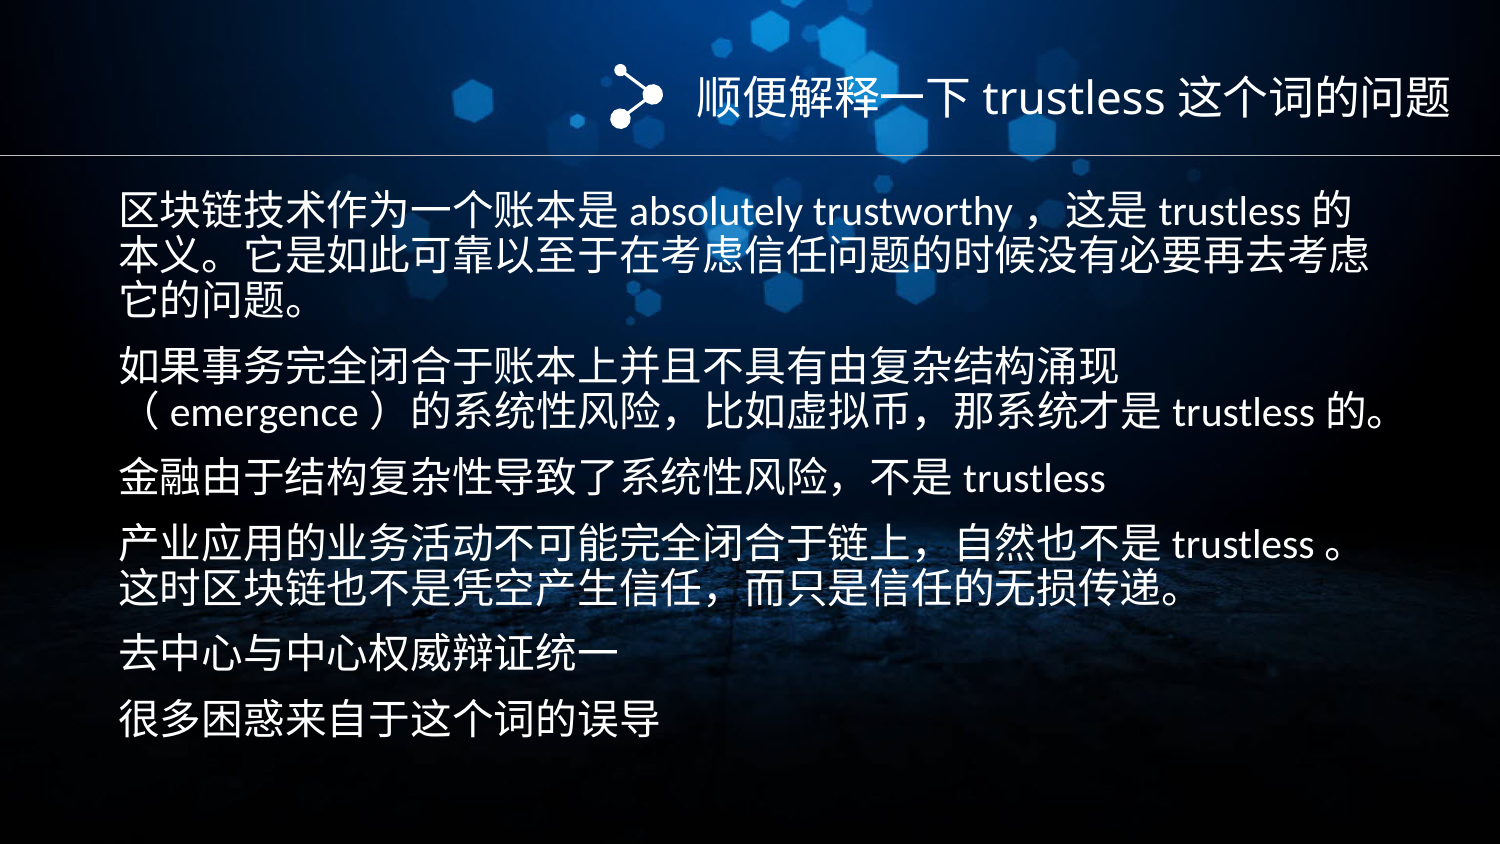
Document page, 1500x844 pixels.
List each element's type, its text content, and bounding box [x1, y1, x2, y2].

picture [0, 0, 1500, 155]
list 区块链技术作为一个账本是absolutely trustworthy，这是trustless的本义。它是如此可靠以至于在考虑信任问题的时候没有必要再去考虑它的问题。 如果事务完全闭合于账本上并且不具有由复杂结构涌现（emergence）的系统性风险，比如虚拟币，那系统才是trustless的。 金融由于结构复杂性导致了系统性风险，不是trustless 产业应用的业务活动不可能完全闭合于链上，自然也不是trustless。这时区块链也不是凭空产生信任，而只是信任的无损传递。 去中心与中心权威辩证统一 很多困惑来自于这个词的误导 [103, 182, 1397, 718]
text_box 顺便解释一下trustless这个词的问题 [685, 63, 1463, 130]
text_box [620, 70, 653, 119]
picture [0, 156, 1500, 844]
